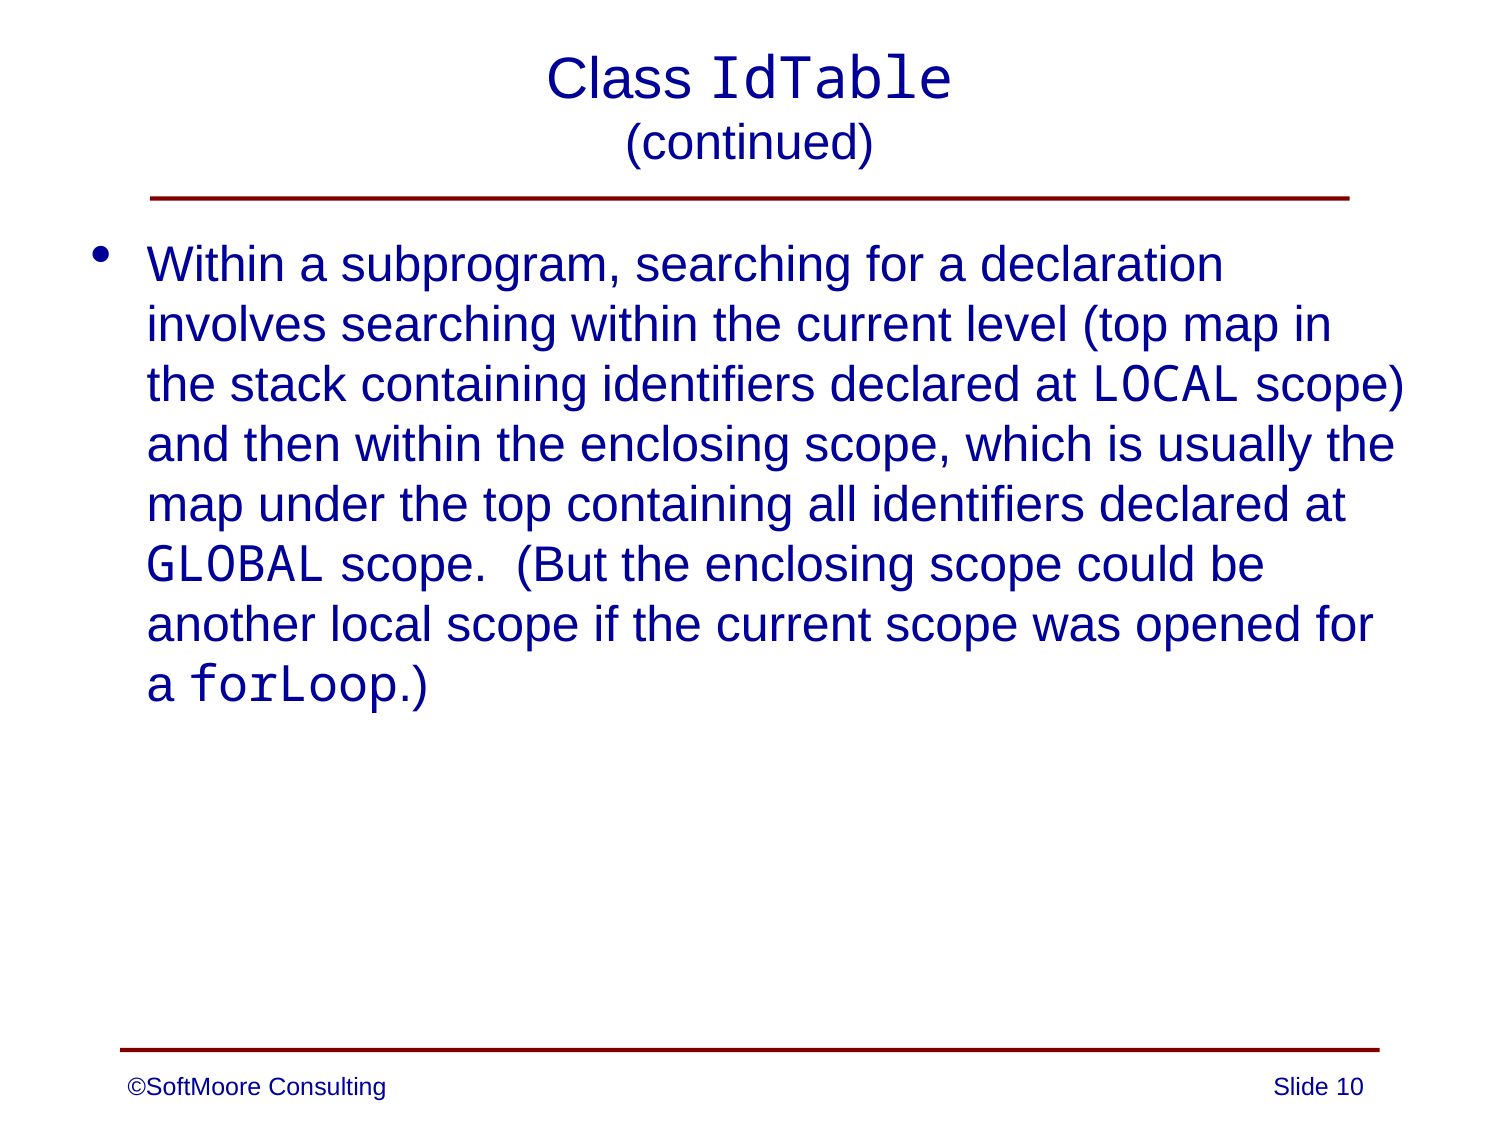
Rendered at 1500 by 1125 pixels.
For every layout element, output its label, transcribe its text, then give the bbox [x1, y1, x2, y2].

slide_number Slide 10 [1078, 1061, 1380, 1109]
list Within a subprogram, searching for a declaration involves searching within the current level (top map in the stack containing identifiers declared at LOCAL scope) and then within the enclosing scope, which is usually the map under the top containing all identifiers declared at GLOBAL scope. (But the enclosing scope could be another local scope if the current scope was opened for a forLoop.) [74, 223, 1425, 1034]
footer ©SoftMoore Consulting [111, 1061, 563, 1109]
title Class IdTable (continued) [149, 22, 1350, 188]
